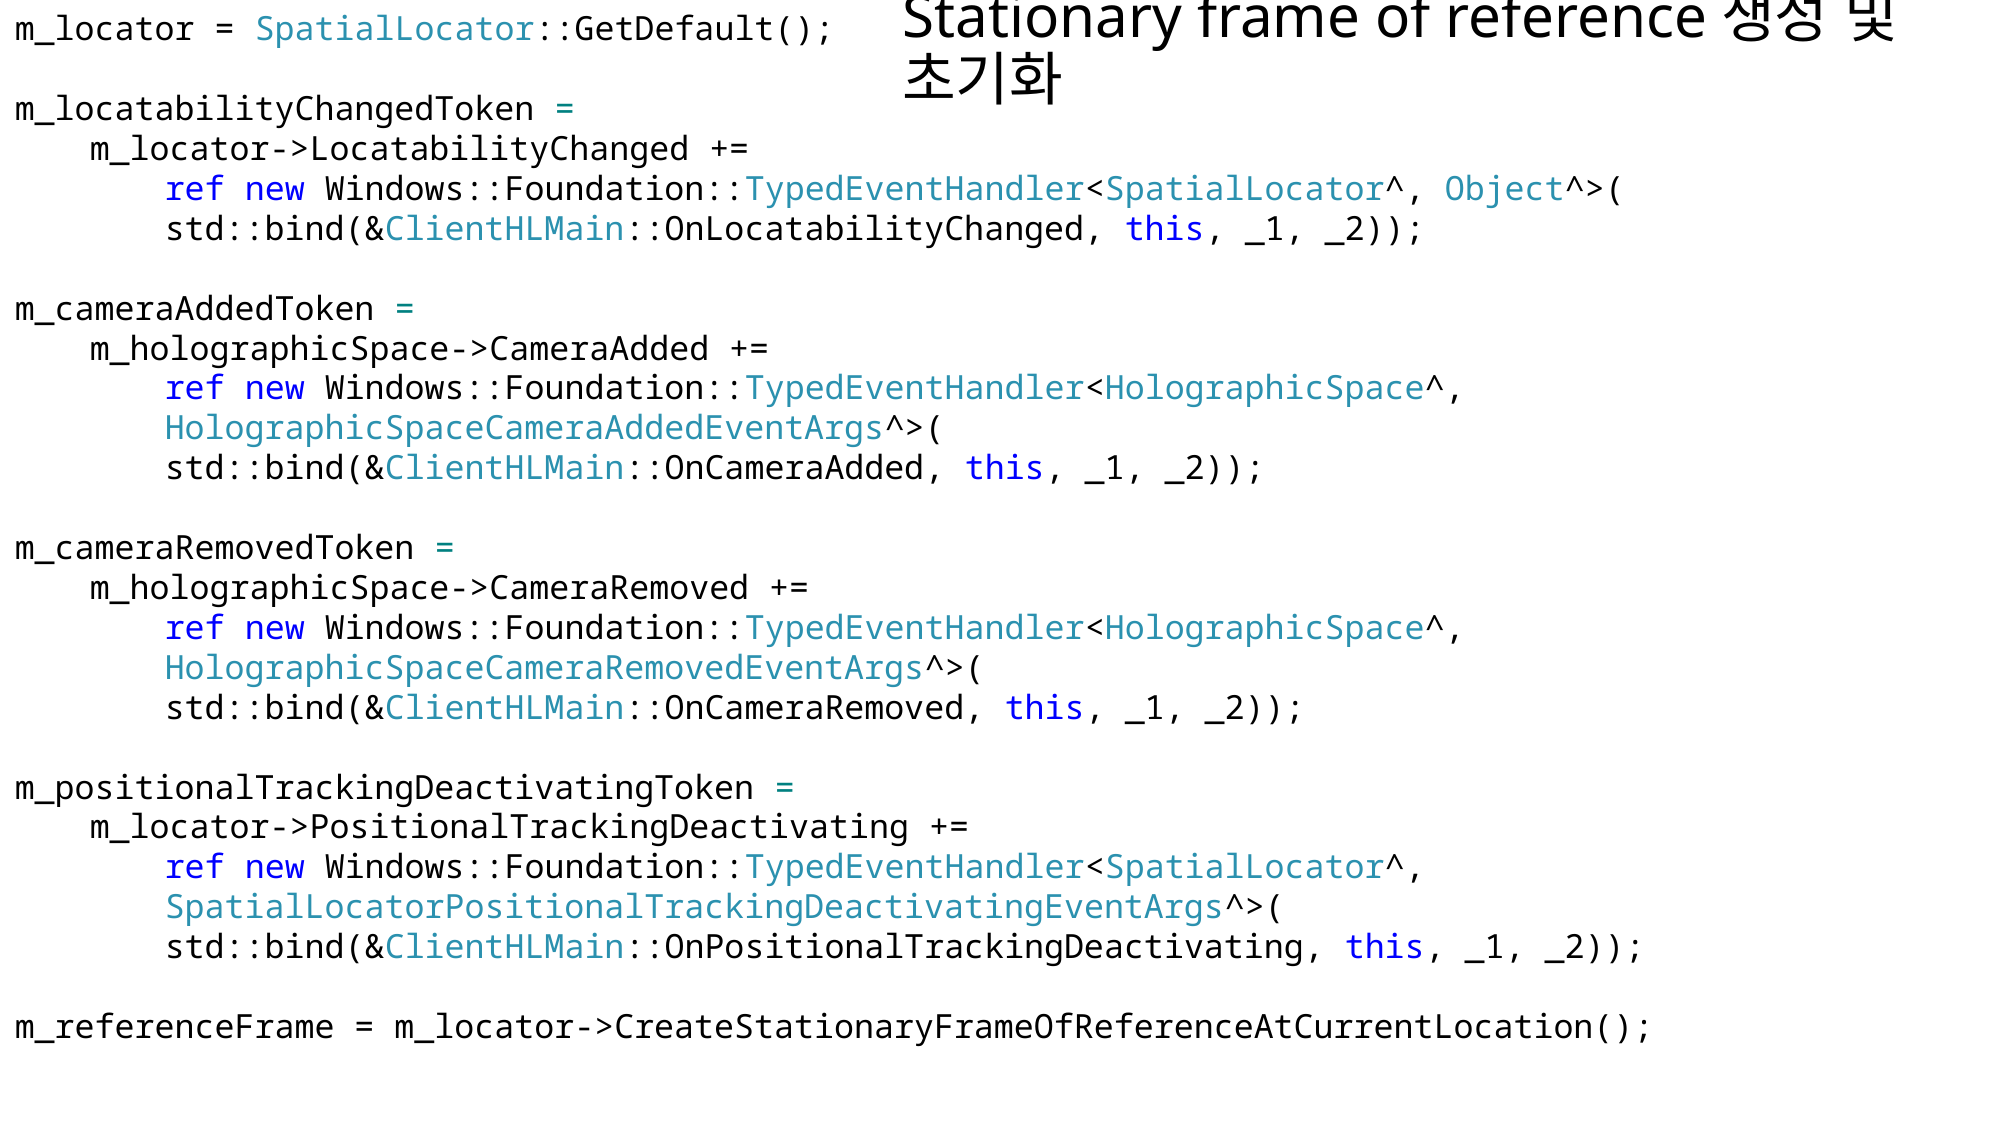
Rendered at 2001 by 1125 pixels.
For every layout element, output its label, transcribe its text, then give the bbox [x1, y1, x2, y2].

text_box m_locator = SpatialLocator::GetDefault(); m_locatabilityChangedToken = m_locator->LocatabilityChanged += ref new Windows::Foundation::TypedEventHandler<SpatialLocator^, Object^>( std::bind(&ClientHLMain::OnLocatabilityChanged, this, _1, _2)); m_cameraAddedToken = m_holographicSpace->CameraAdded += ref new Windows::Foundation::TypedEventHandler<HolographicSpace^, HolographicSpaceCameraAddedEventArgs^>( std::bind(&ClientHLMain::OnCameraAdded, this, _1, _2)); m_cameraRemovedToken = m_holographicSpace->CameraRemoved += ref new Windows::Foundation::TypedEventHandler<HolographicSpace^, HolographicSpaceCameraRemovedEventArgs^>( std::bind(&ClientHLMain::OnCameraRemoved, this, _1, _2)); m_positionalTrackingDeactivatingToken = m_locator->PositionalTrackingDeactivating += ref new Windows::Foundation::TypedEventHandler<SpatialLocator^, SpatialLocatorPositionalTrackingDeactivatingEventArgs^>( std::bind(&ClientHLMain::OnPositionalTrackingDeactivating, this, _1, _2)); m_referenceFrame = m_locator->CreateStationaryFrameOfReferenceAtCurrentLocation(); [0, 0, 2000, 1053]
title Stationary frame of reference생성 및 초기화 [887, 0, 2000, 101]
